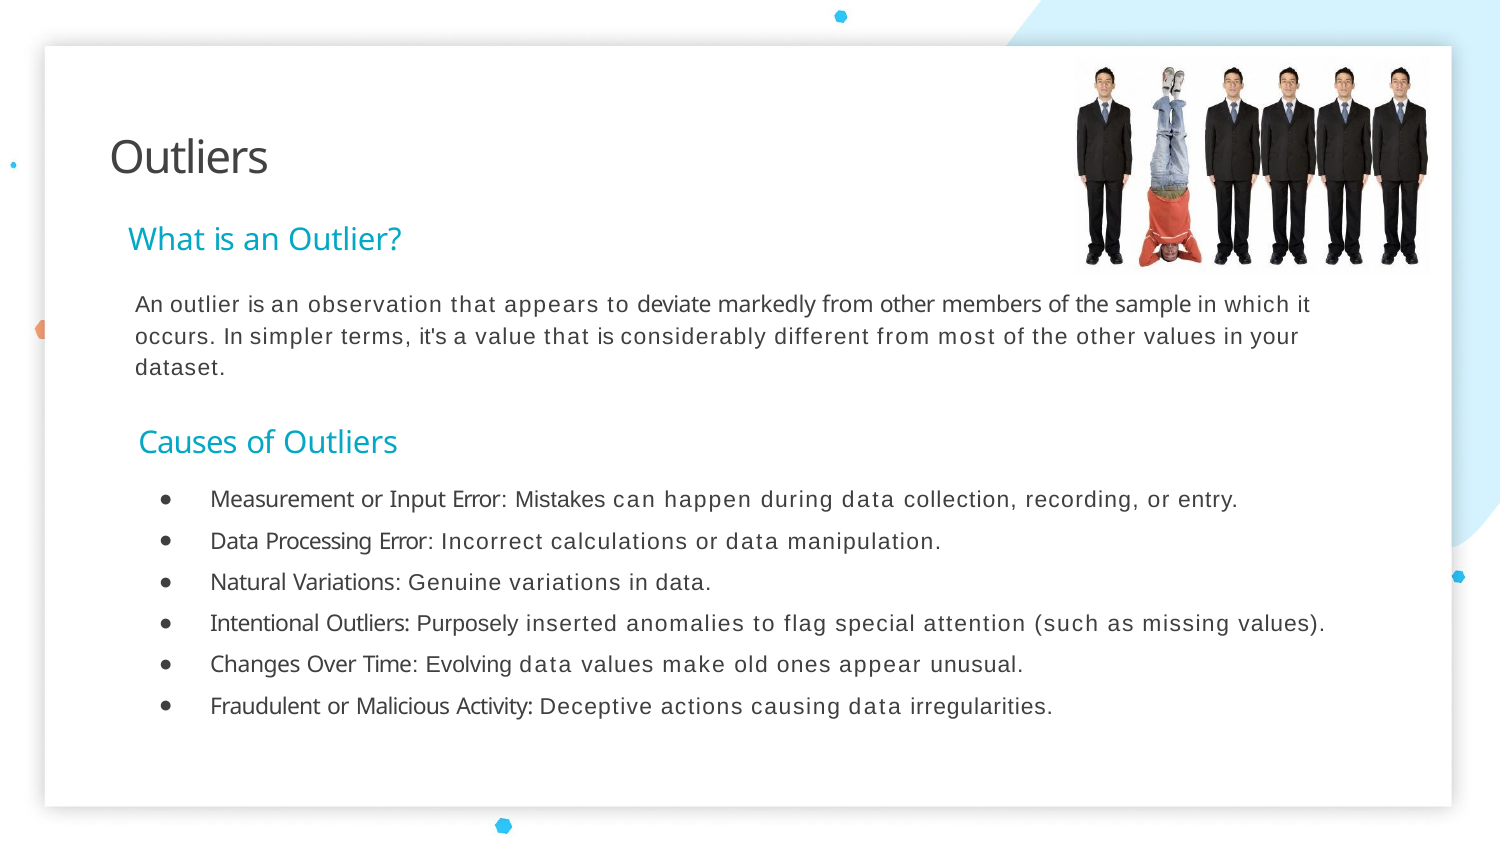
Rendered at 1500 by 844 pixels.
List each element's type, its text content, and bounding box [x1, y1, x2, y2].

picture [8, 0, 1500, 836]
text_box What is an Outlier? An outlier is an observation that appears to deviate markedly from other members of the sample in which it occurs. In simpler terms, it's a value that is considerably different from most of the other values in your dataset. Causes of Outliers Measurement or Input Error: Mistakes can happen during data collection, recording, or entry. Data Processing Error: Incorrect calculations or data manipulation. Natural Variations: Genuine variations in data. Intentional Outliers: Purposely inserted anomalies to flag special attention (such as missing values). Changes Over Time: Evolving data values make old ones appear unusual. Fraudulent or Malicious Activity: Deceptive actions causing data irregularities. [126, 217, 1383, 719]
title Outliers [107, 126, 298, 270]
